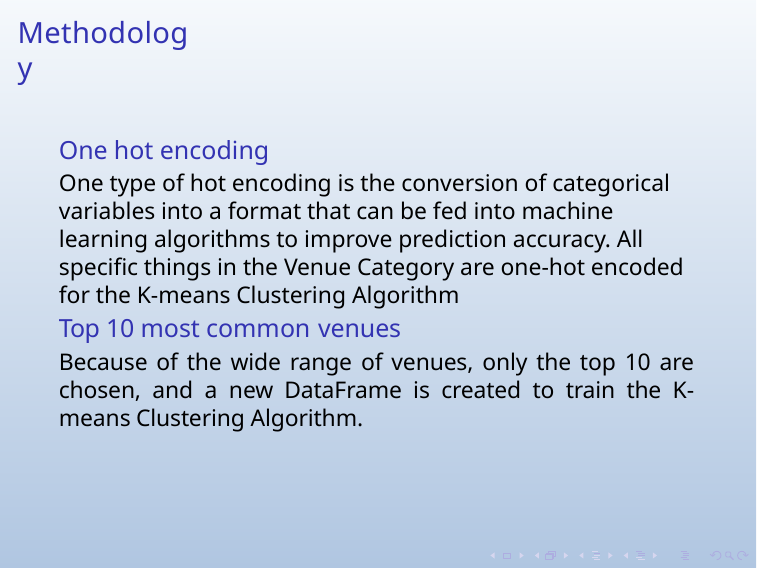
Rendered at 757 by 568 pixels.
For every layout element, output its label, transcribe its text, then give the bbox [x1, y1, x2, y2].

text_box One hot encoding One type of hot encoding is the conversion of categorical variables into a format that can be fed into machine learning algorithms to improve prediction accuracy. All specific things in the Venue Category are one-hot encoded for the K-means Clustering Algorithm Top 10 most common venues Because of the wide range of venues, only the top 10 are chosen, and a new DataFrame is created to train the K-means Clustering Algorithm. [56, 127, 696, 431]
title Methodology [15, 11, 204, 110]
